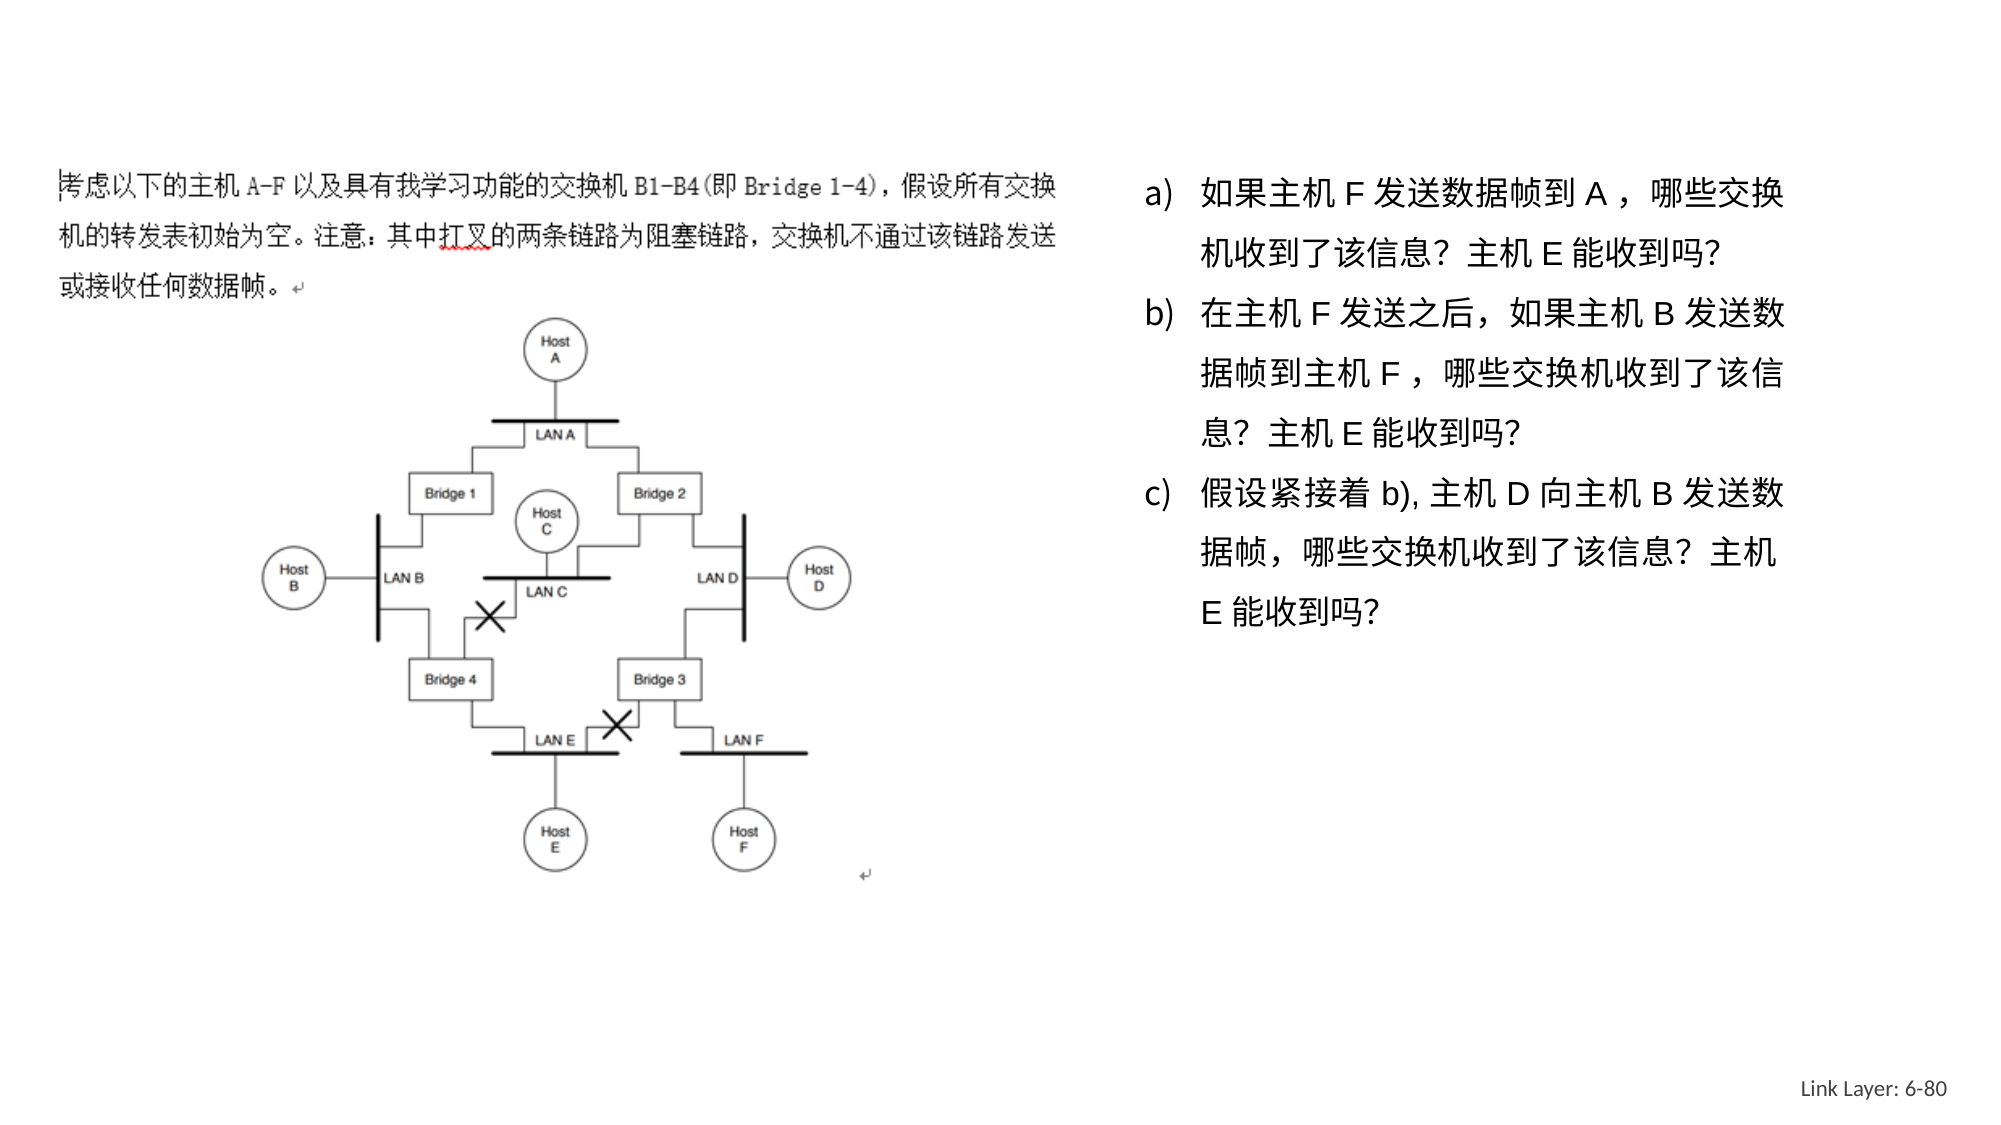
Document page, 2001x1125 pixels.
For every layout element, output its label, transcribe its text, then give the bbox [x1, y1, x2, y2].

picture [0, 145, 1078, 887]
text_box 如果主机F发送数据帧到A，哪些交换机收到了该信息？主机E能收到吗？ 在主机F发送之后，如果主机B发送数据帧到主机F，哪些交换机收到了该信息？主机E能收到吗？ 假设紧接着b),主机D向主机B发送数据帧，哪些交换机收到了该信息？主机E能收到吗？ [1129, 145, 1800, 639]
slide_number Link Layer: 6-80 [1512, 1056, 1963, 1117]
